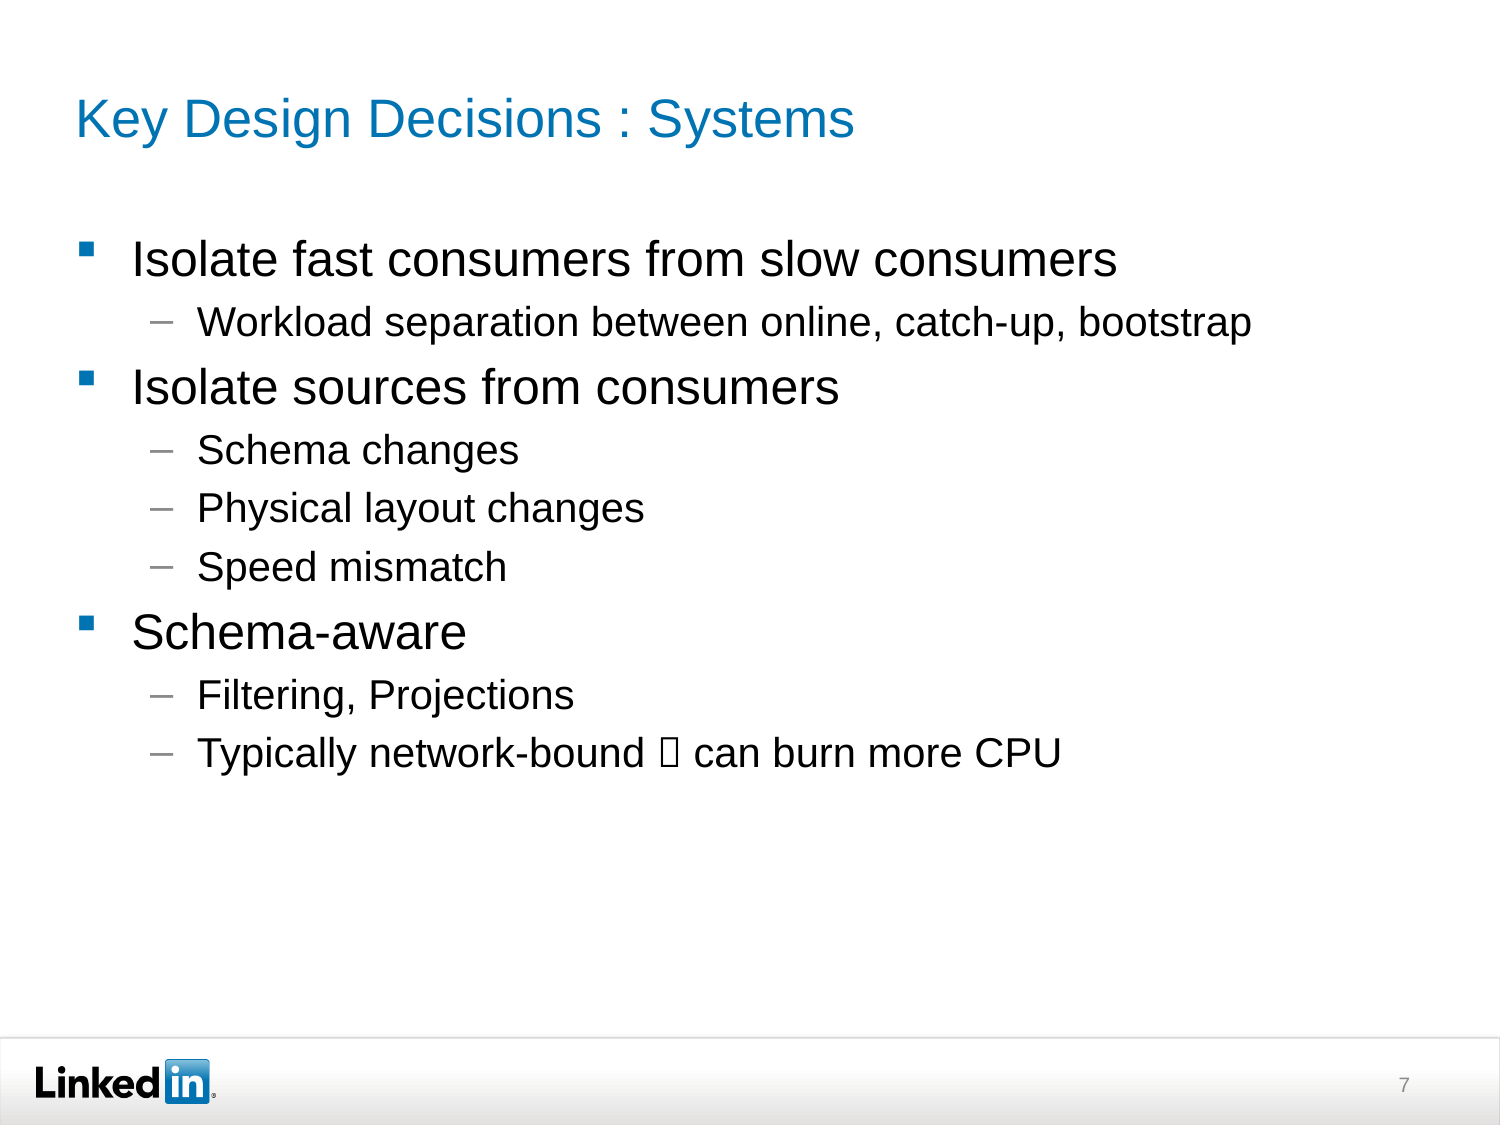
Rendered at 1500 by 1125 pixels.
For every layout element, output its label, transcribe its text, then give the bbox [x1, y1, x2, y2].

title Key Design Decisions : Systems [75, 33, 1425, 199]
list Isolate fast consumers from slow consumers Workload separation between online, catch-up, bootstrap Isolate sources from consumers Schema changes Physical layout changes Speed mismatch Schema-aware Filtering, Projections Typically network-bound  can burn more CPU [75, 218, 1425, 999]
picture [36, 1059, 216, 1104]
slide_number 7 [1074, 1053, 1425, 1114]
